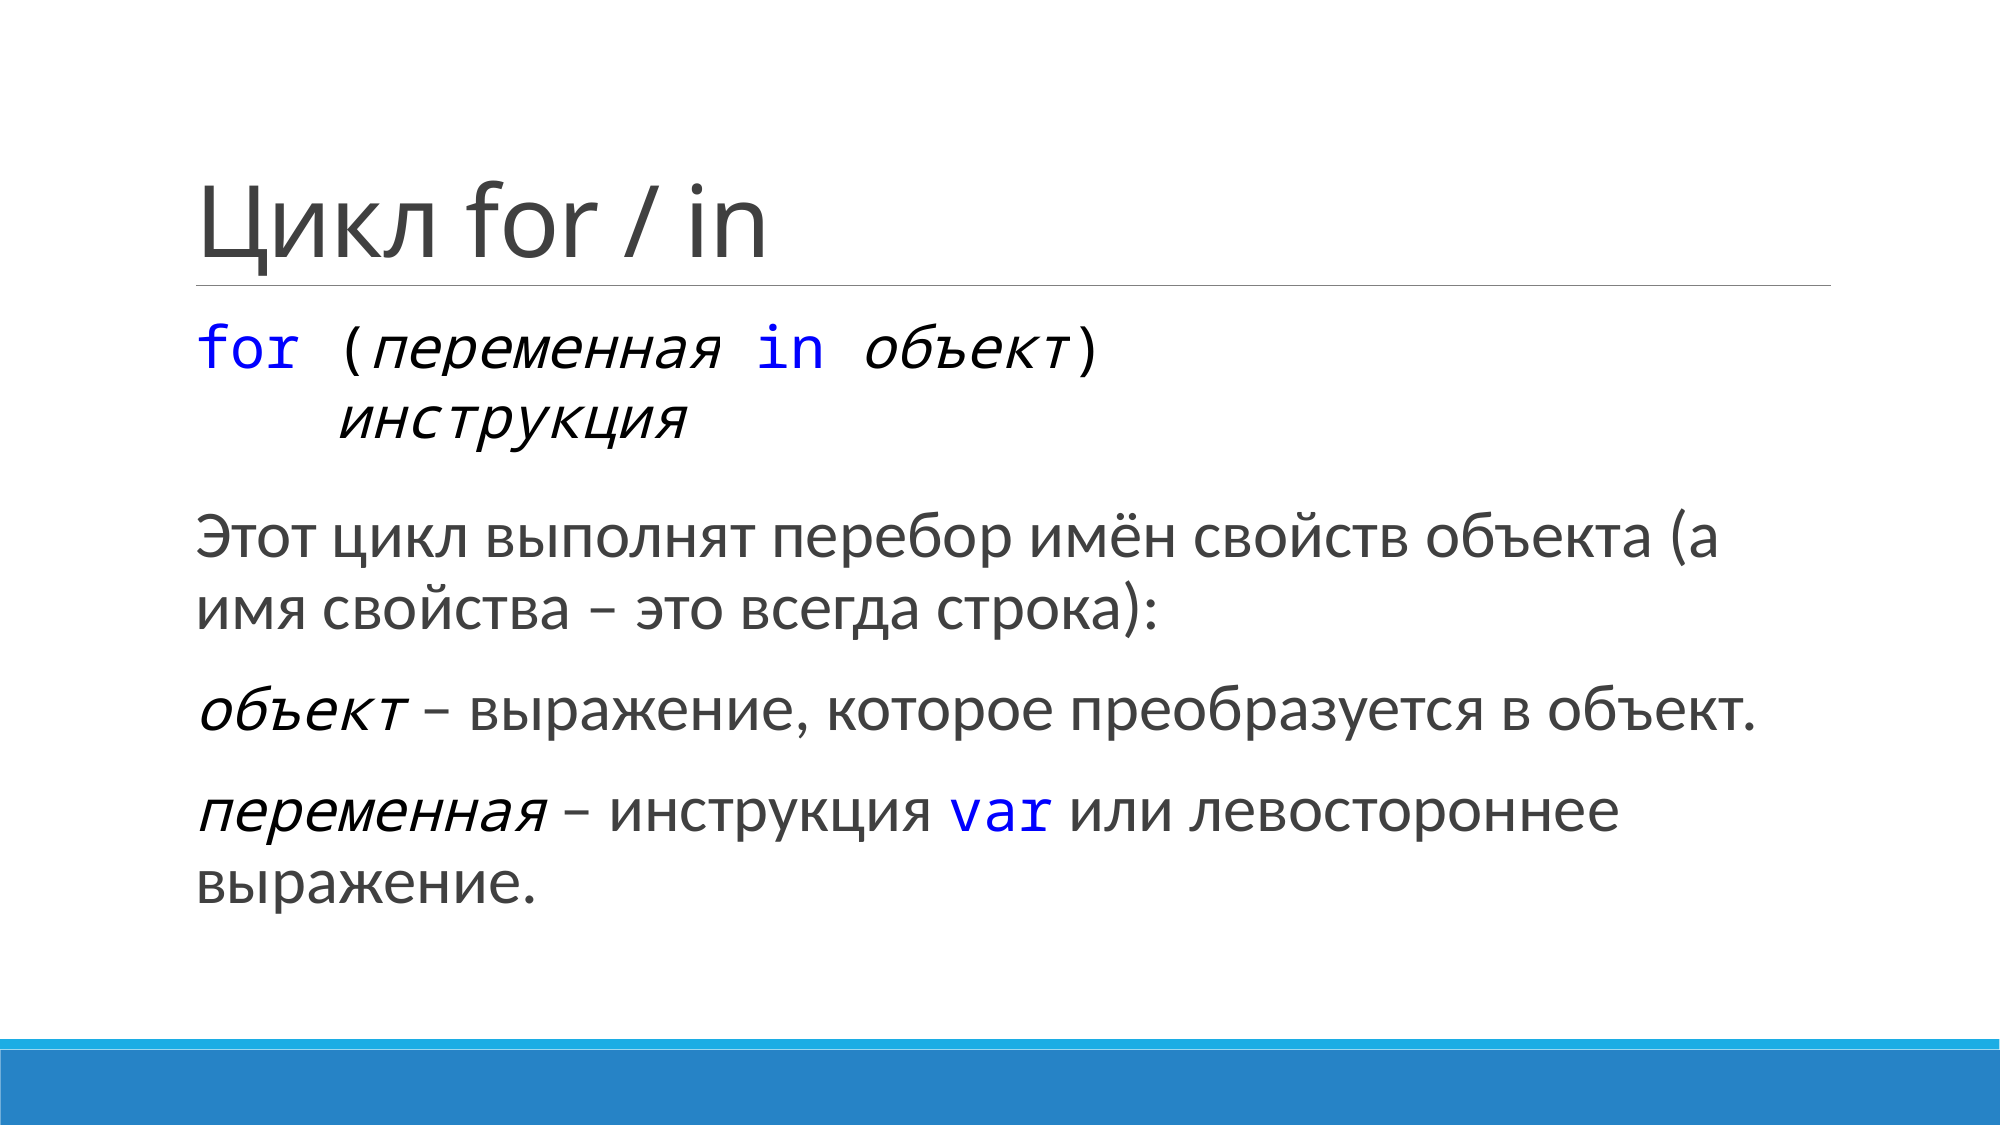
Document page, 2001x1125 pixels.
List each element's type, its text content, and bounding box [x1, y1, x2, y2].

title Цикл for / in [180, 47, 1830, 285]
list for (переменная in объект) инструкция Этот цикл выполнят перебор имён свойств объекта (а имя свойства – это всегда строка): объект – выражение, которое преобразуется в объект. переменная – инструкция var или левостороннее выражение. [180, 302, 1830, 963]
